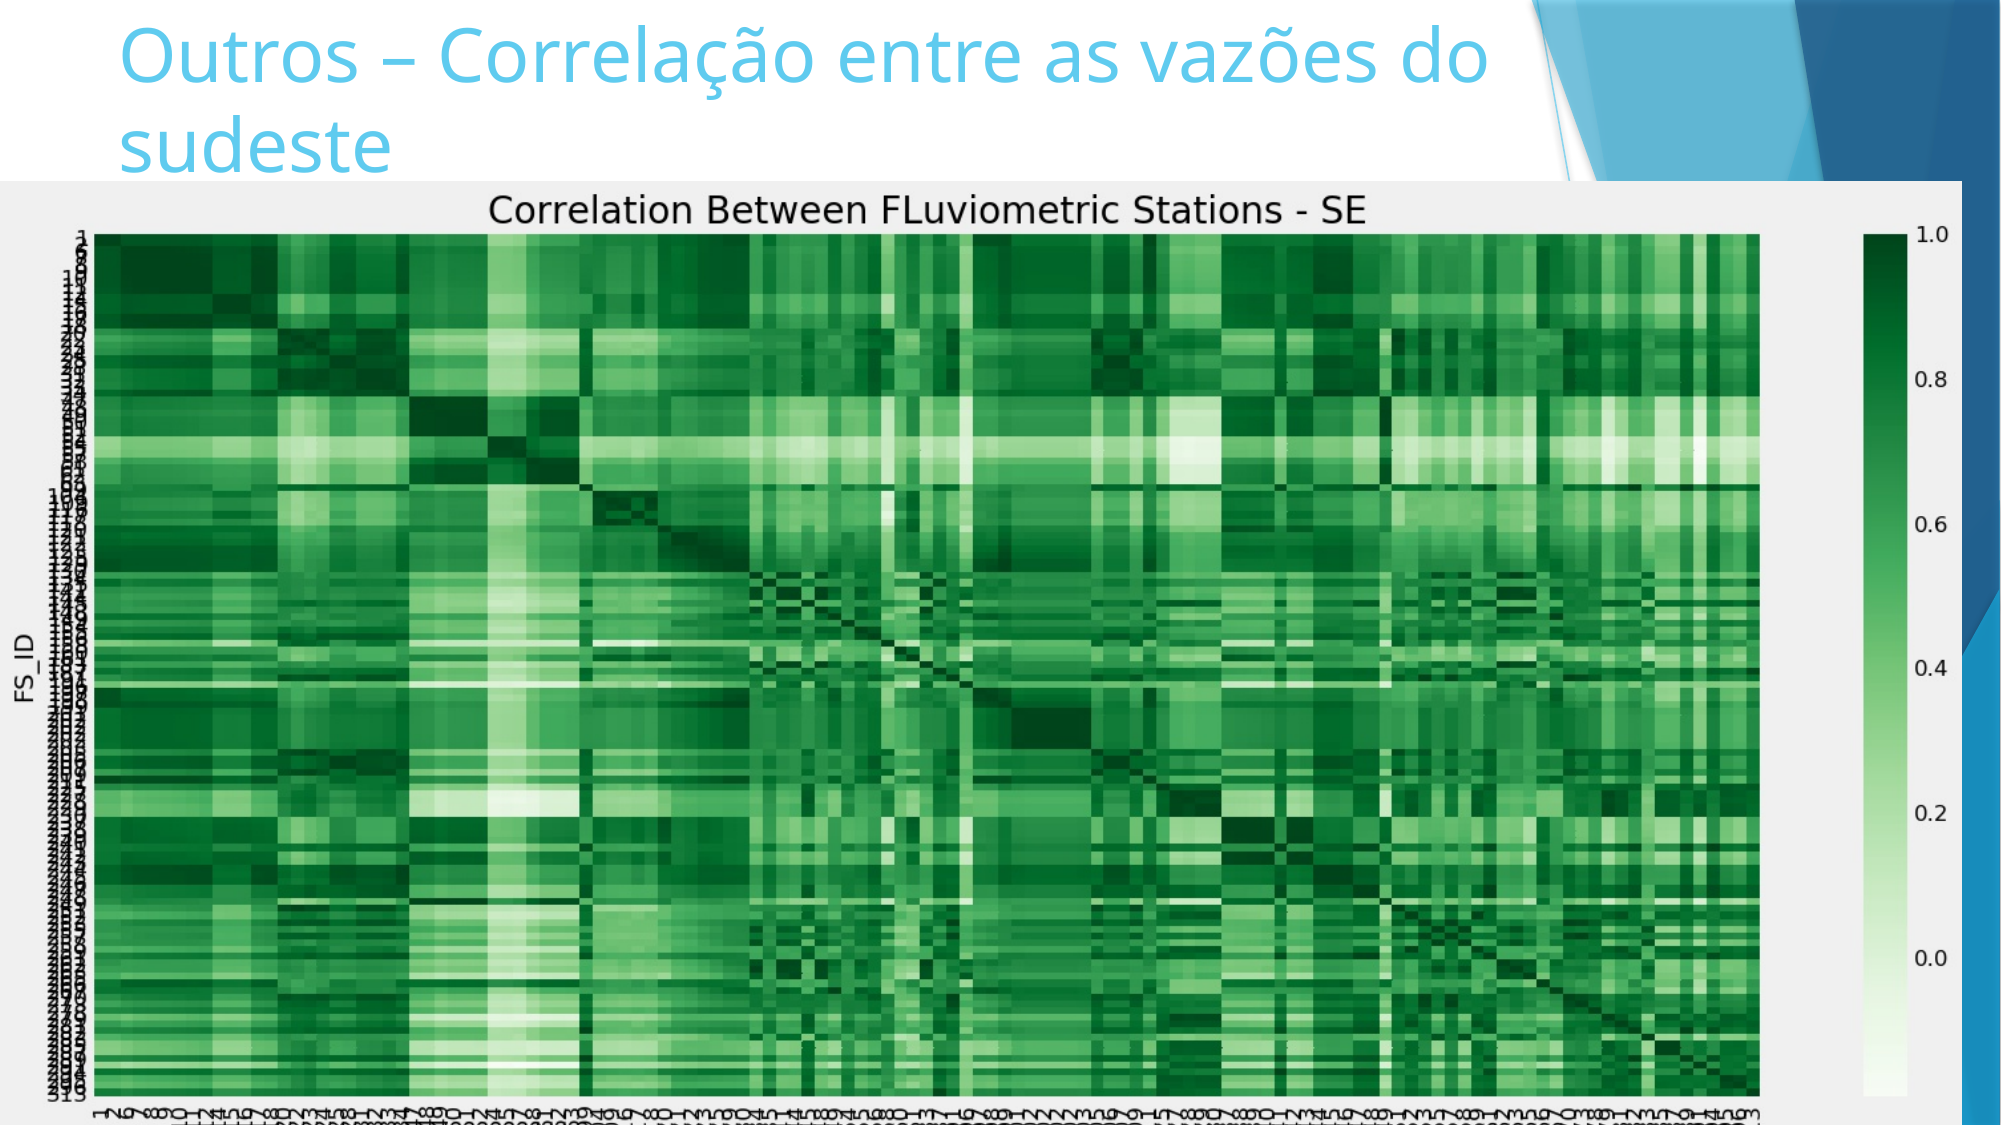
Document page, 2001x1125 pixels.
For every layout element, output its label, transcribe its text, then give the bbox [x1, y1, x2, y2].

text_box Outros – Correlação entre as vazões do sudeste [103, 0, 1514, 178]
picture [0, 181, 1962, 1125]
